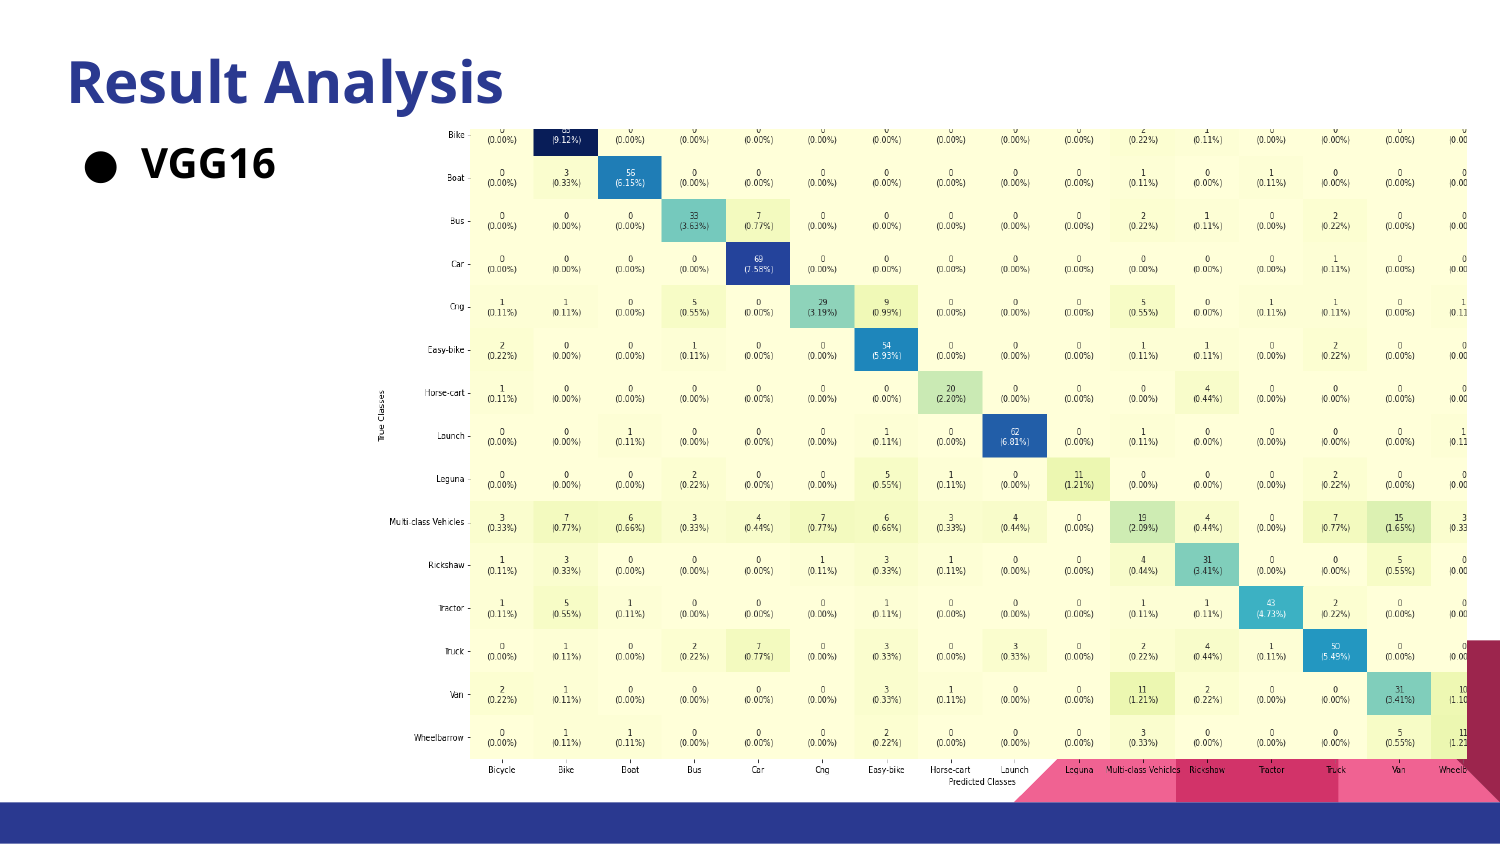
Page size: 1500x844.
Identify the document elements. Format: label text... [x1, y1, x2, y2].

picture [250, 129, 1468, 844]
title Result Analysis [51, 29, 1449, 114]
list VGG16 [51, 114, 1449, 662]
